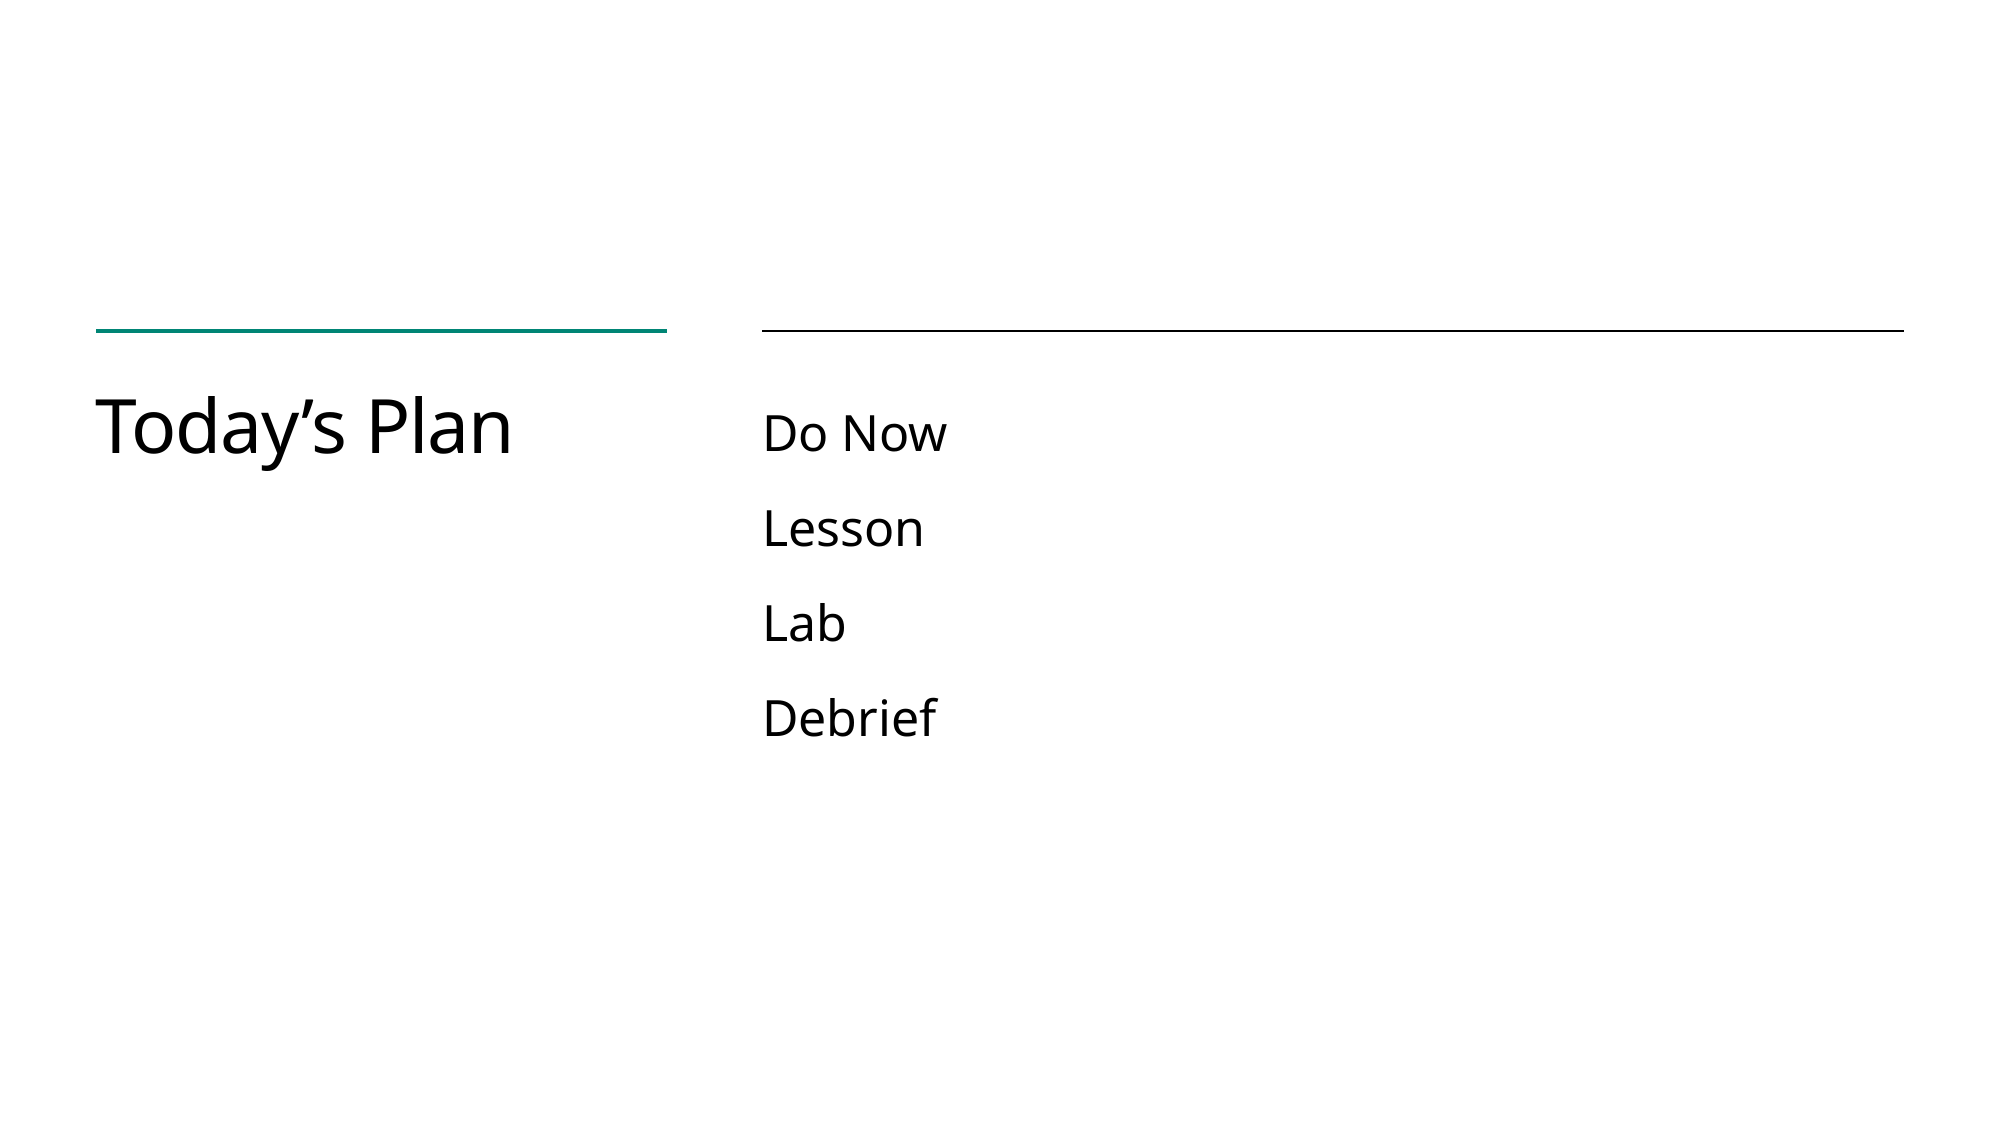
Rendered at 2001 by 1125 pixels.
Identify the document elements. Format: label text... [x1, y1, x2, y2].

title Today’s Plan [95, 378, 665, 1029]
list Do Now Lesson Lab Debrief [762, 401, 1905, 1029]
